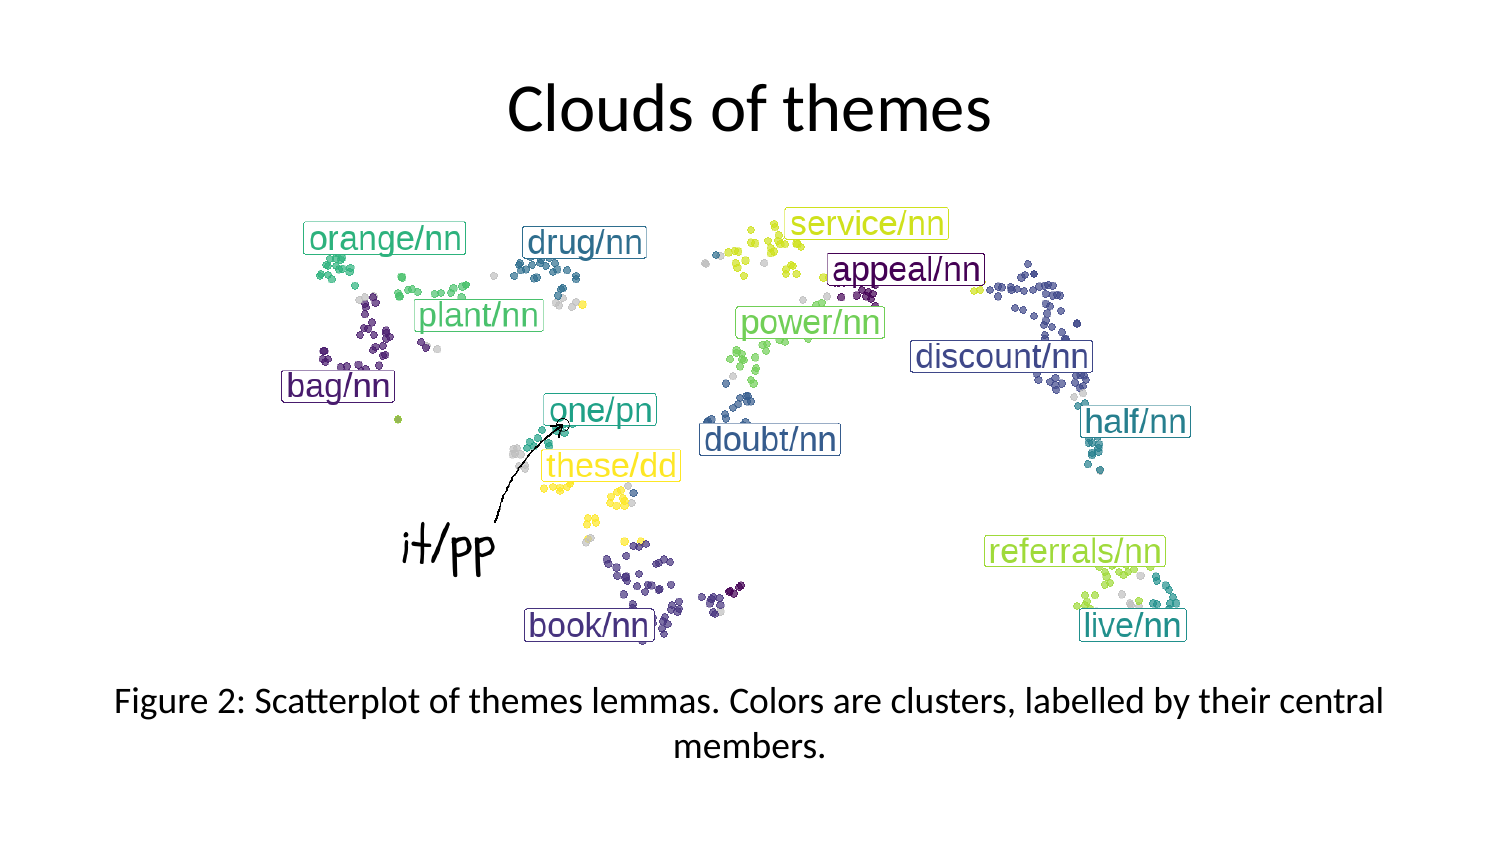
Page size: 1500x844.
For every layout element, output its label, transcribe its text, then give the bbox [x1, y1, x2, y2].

text_box Figure 2: Scatterplot of themes lemmas. Colors are clusters, labelled by their central members. [74, 668, 1425, 753]
picture [276, 195, 1224, 669]
title Clouds of themes [75, 33, 1425, 175]
